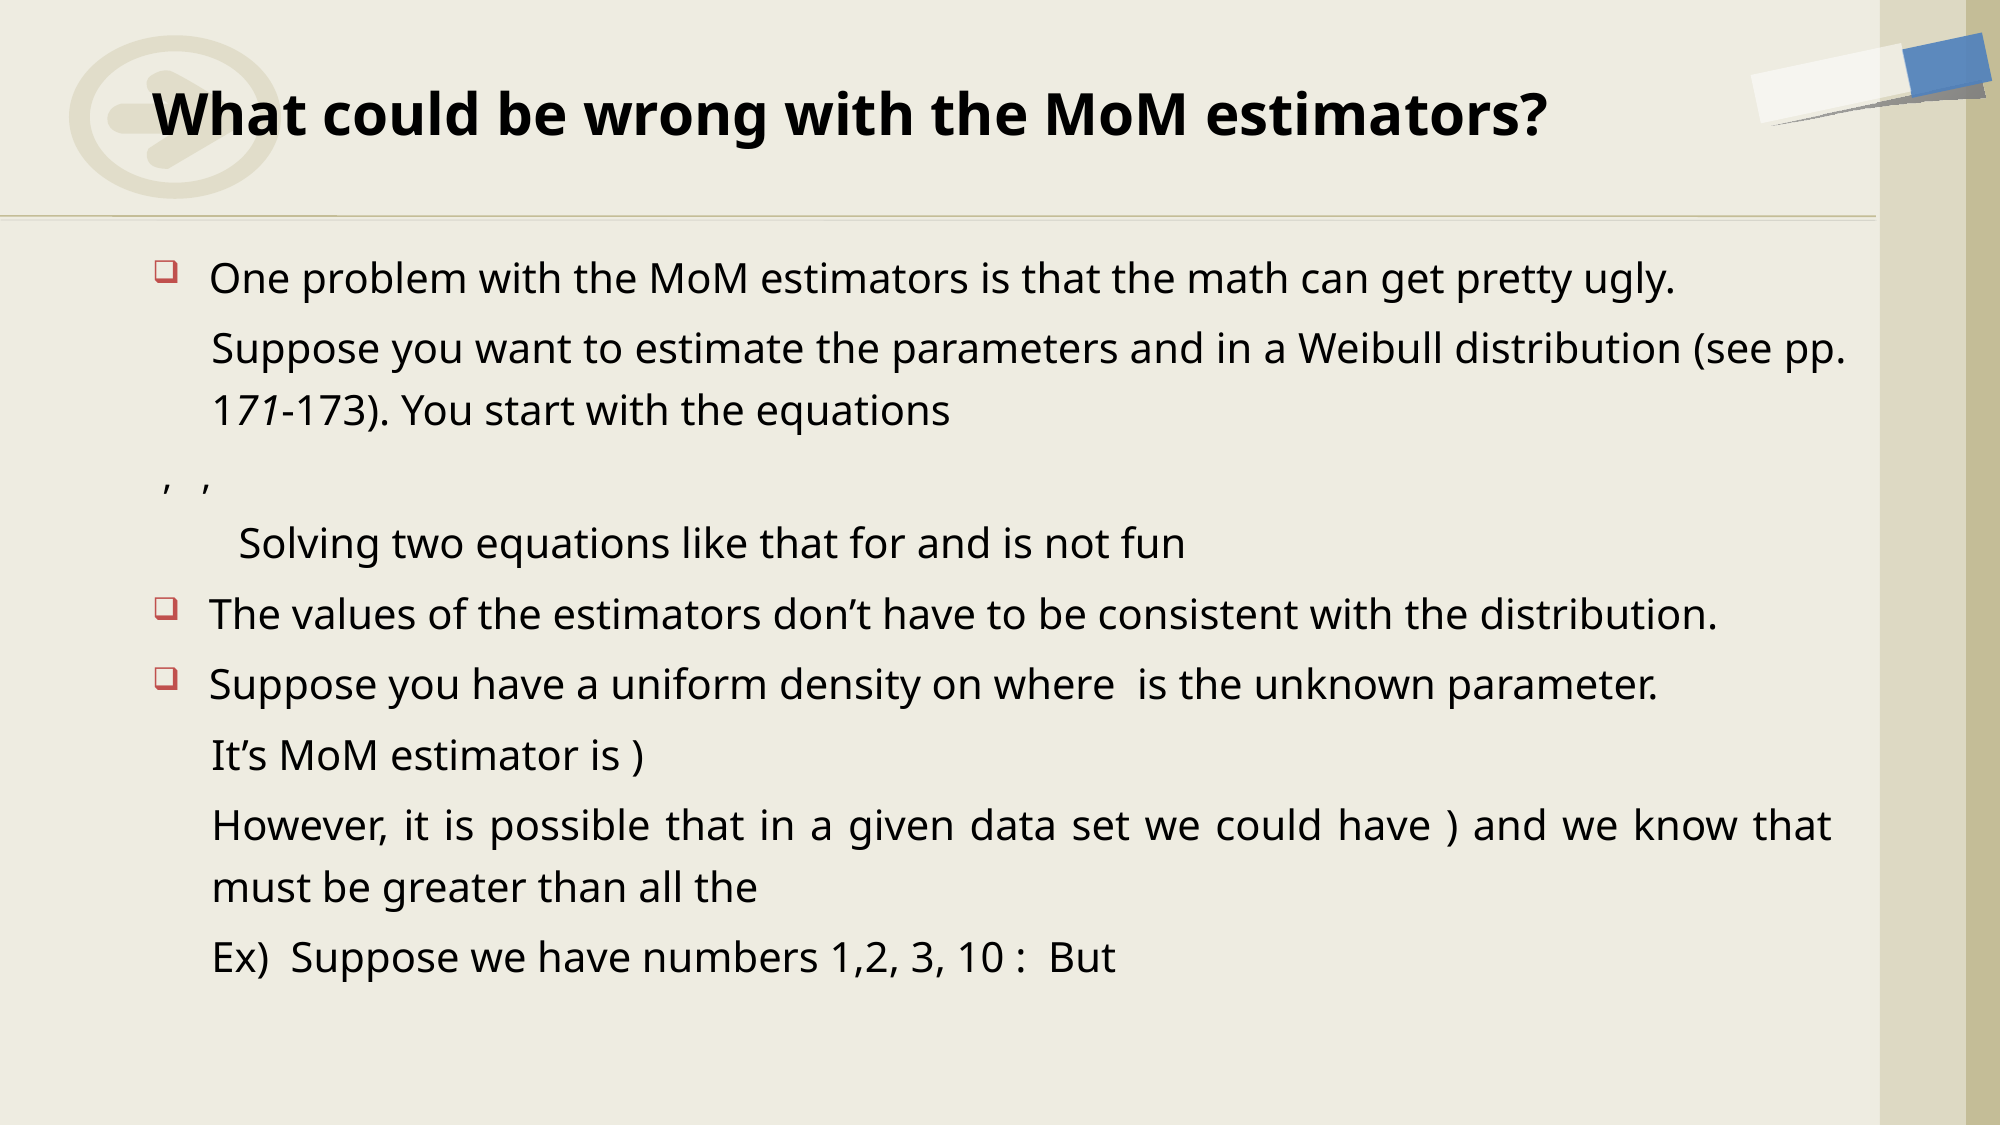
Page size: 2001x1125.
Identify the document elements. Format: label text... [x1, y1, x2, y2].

title What could be wrong with the MoM estimators? [137, 59, 1863, 165]
